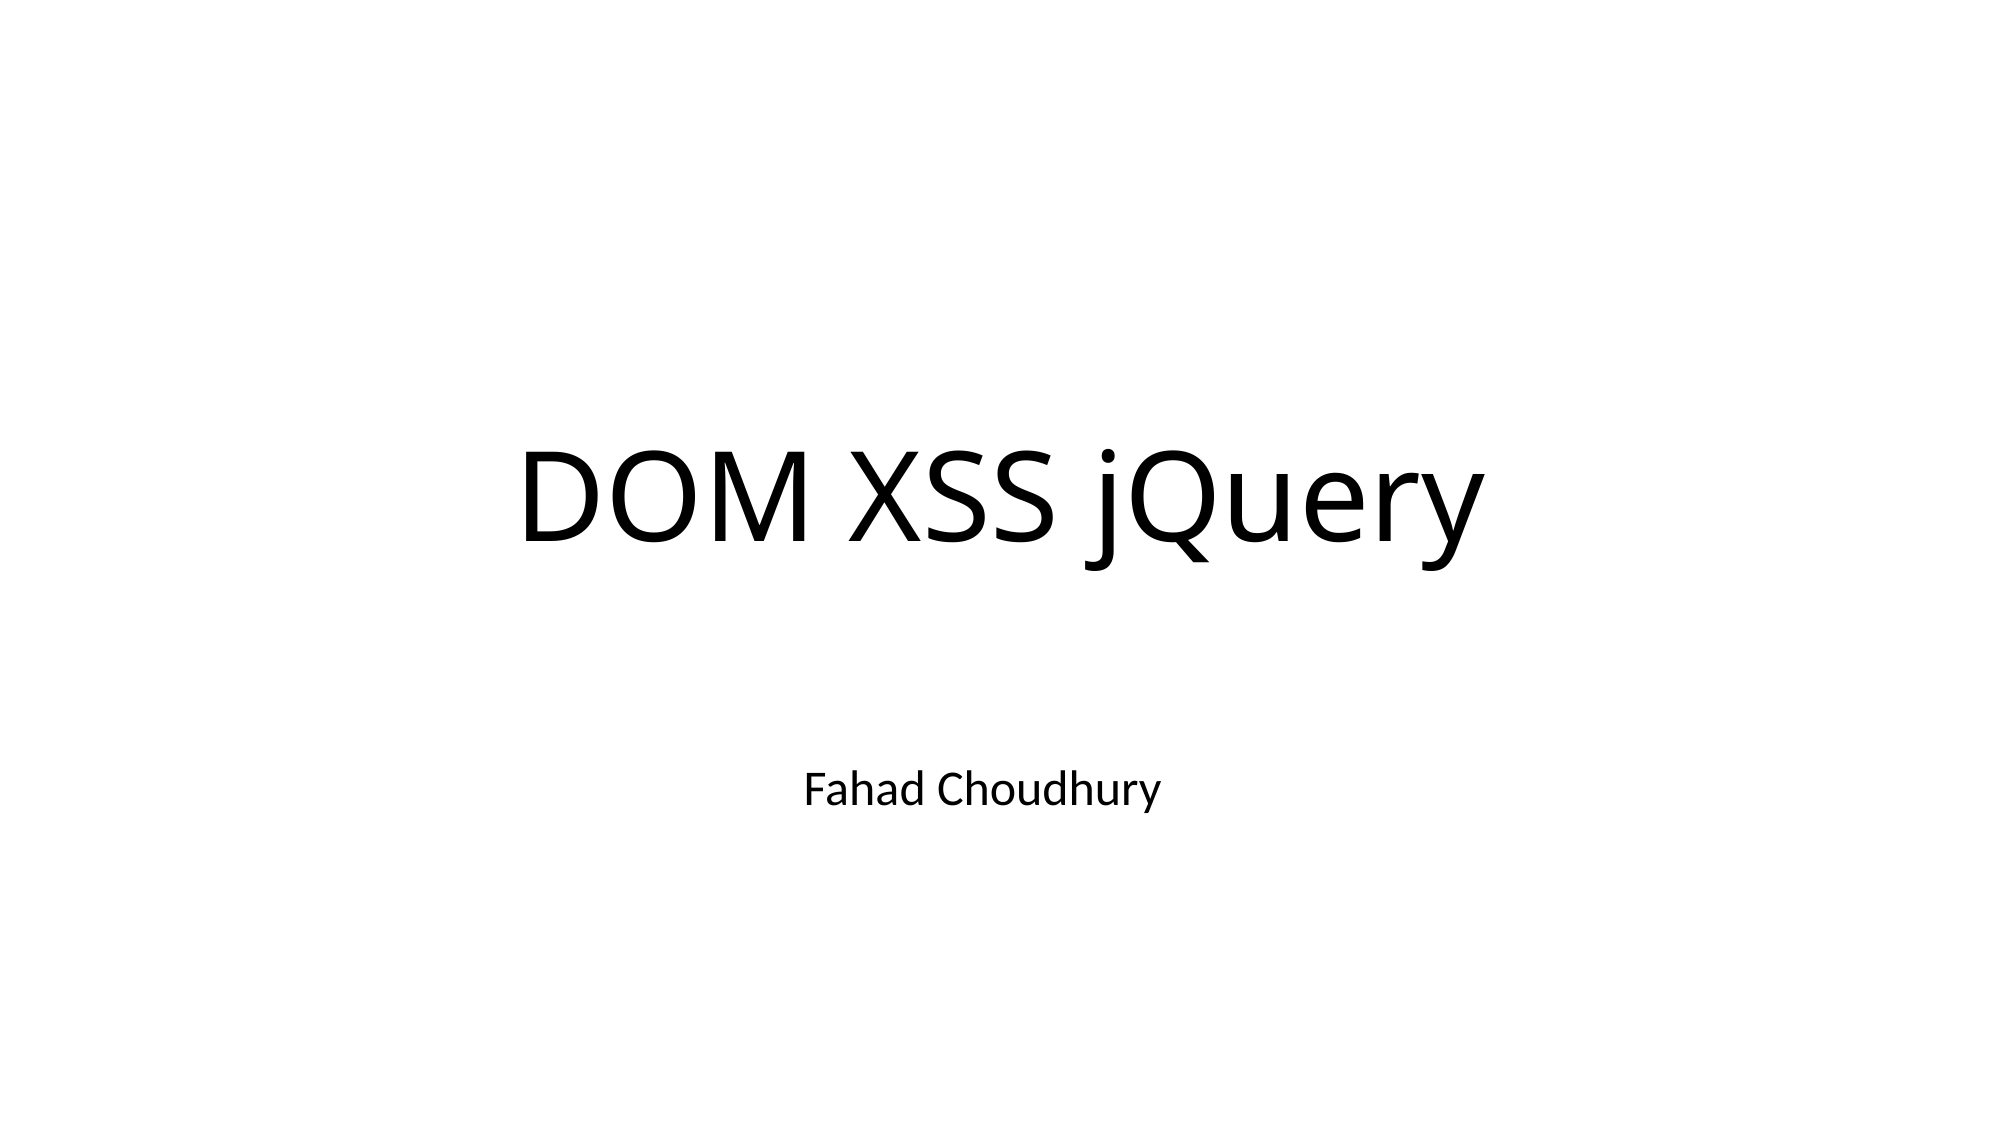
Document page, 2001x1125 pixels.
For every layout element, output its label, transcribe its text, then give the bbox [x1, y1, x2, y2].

title DOM XSS jQuery [249, 184, 1750, 576]
subtitle Fahad Choudhury [232, 754, 1733, 1027]
